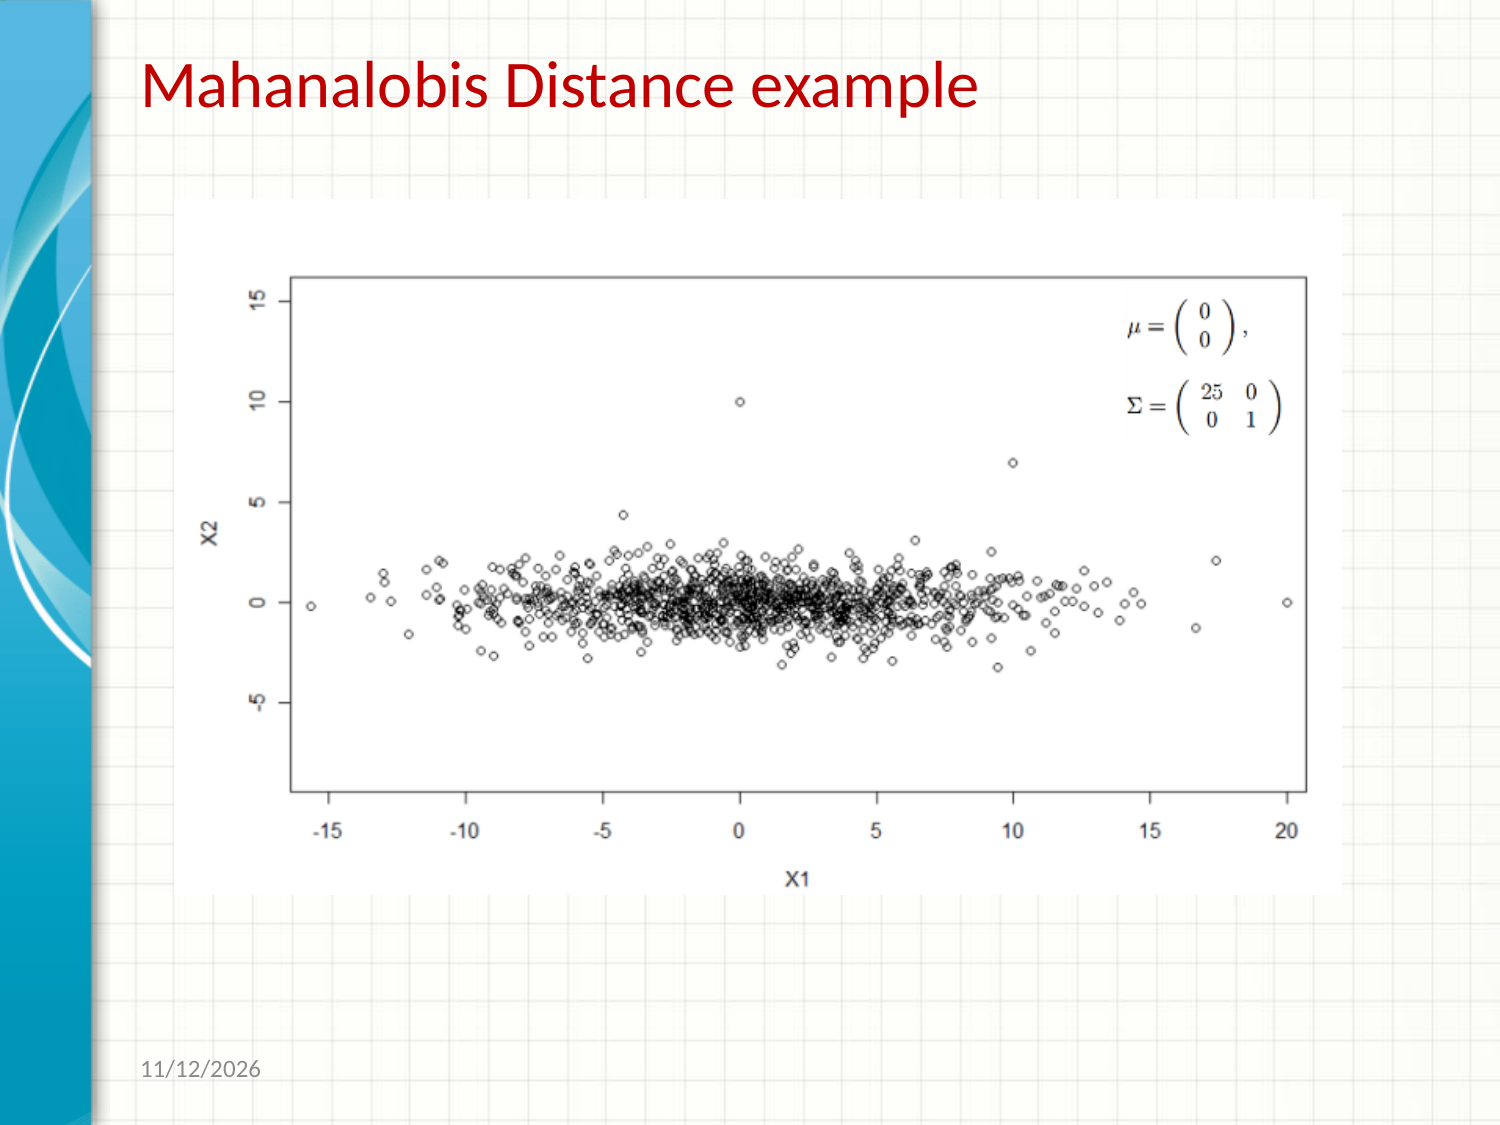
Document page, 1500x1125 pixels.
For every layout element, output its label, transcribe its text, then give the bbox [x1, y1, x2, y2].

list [174, 199, 1342, 895]
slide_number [125, 1037, 475, 1098]
picture [0, 0, 1500, 1125]
title Mahanalobis Distance example [125, 24, 1438, 138]
